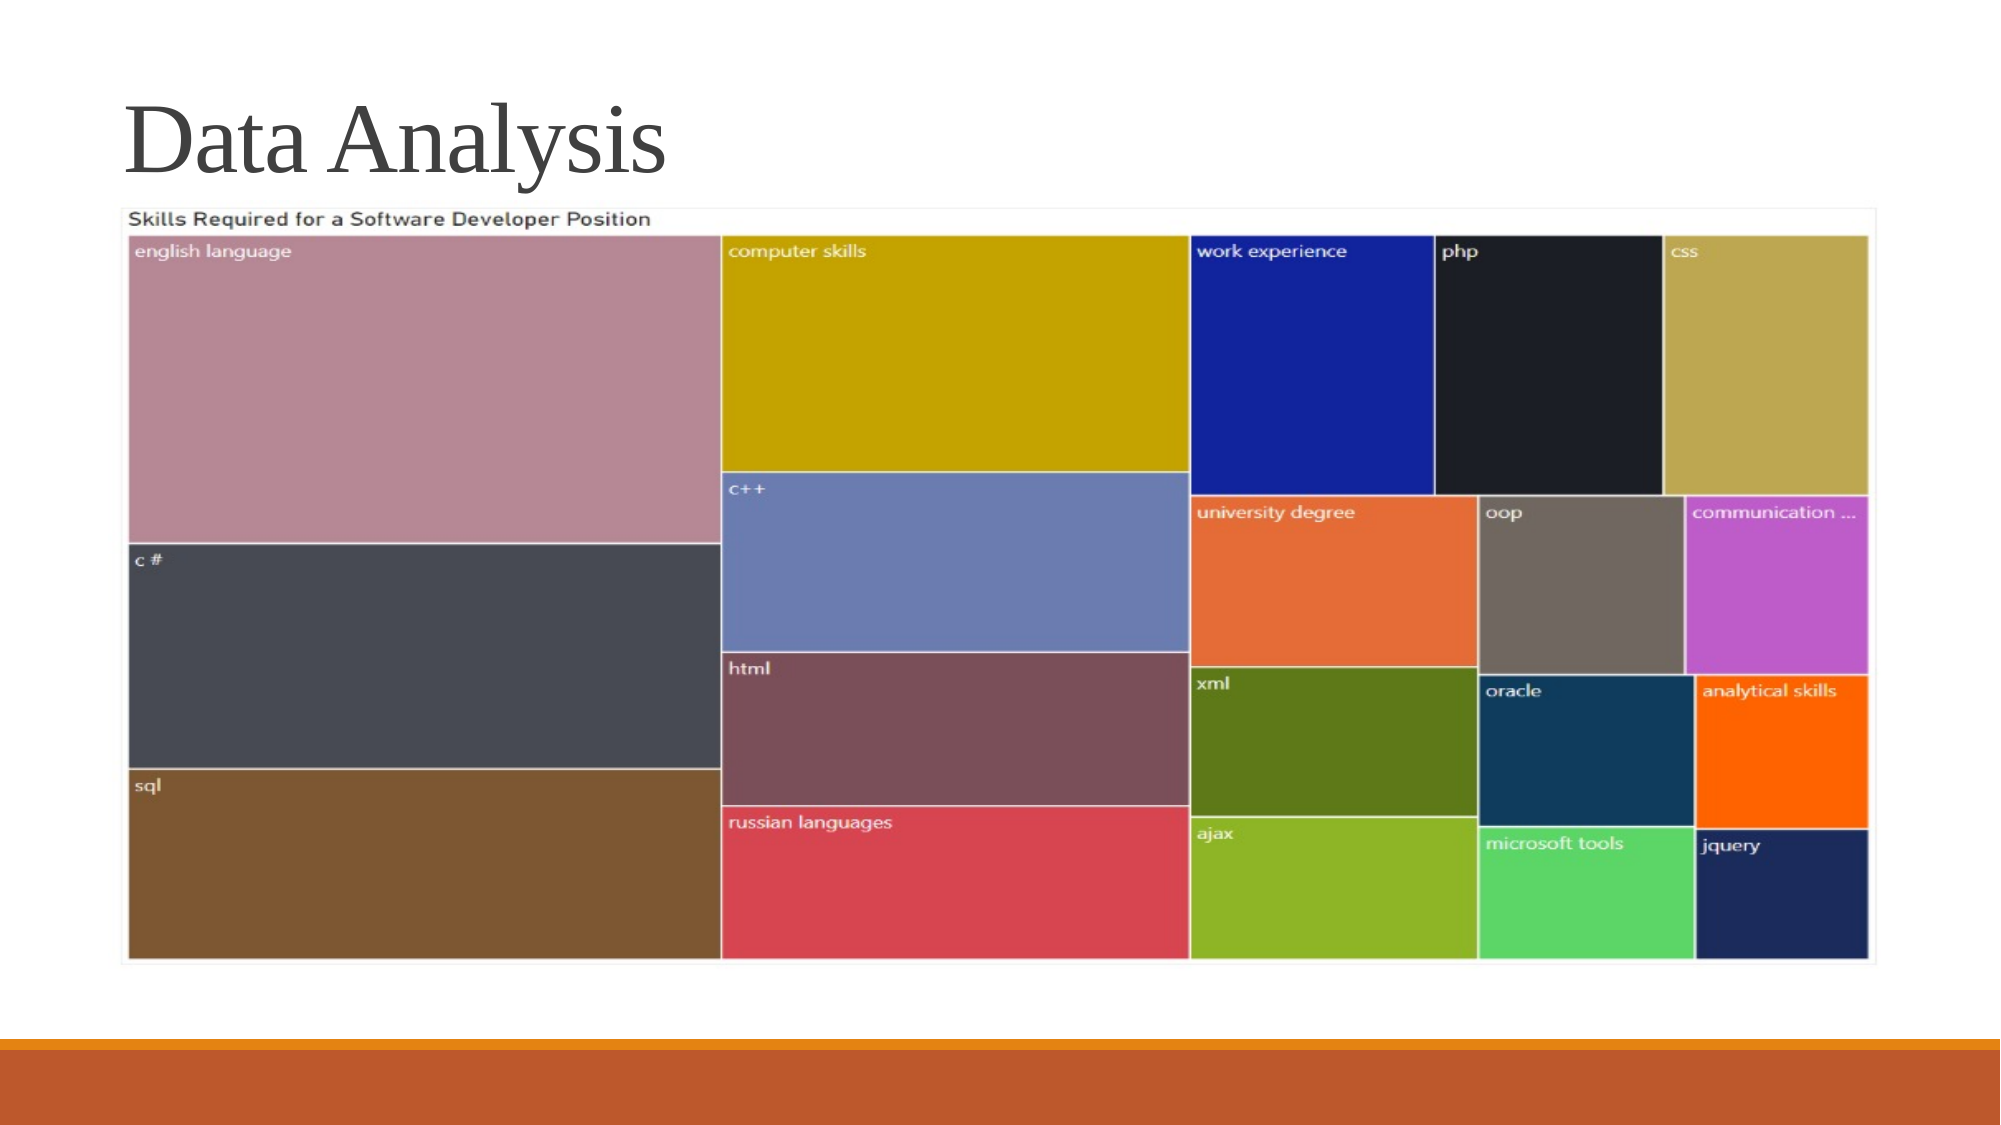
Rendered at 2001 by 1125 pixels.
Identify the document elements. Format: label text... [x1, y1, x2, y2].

title Data Analysis [108, 52, 1759, 196]
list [107, 200, 1893, 979]
